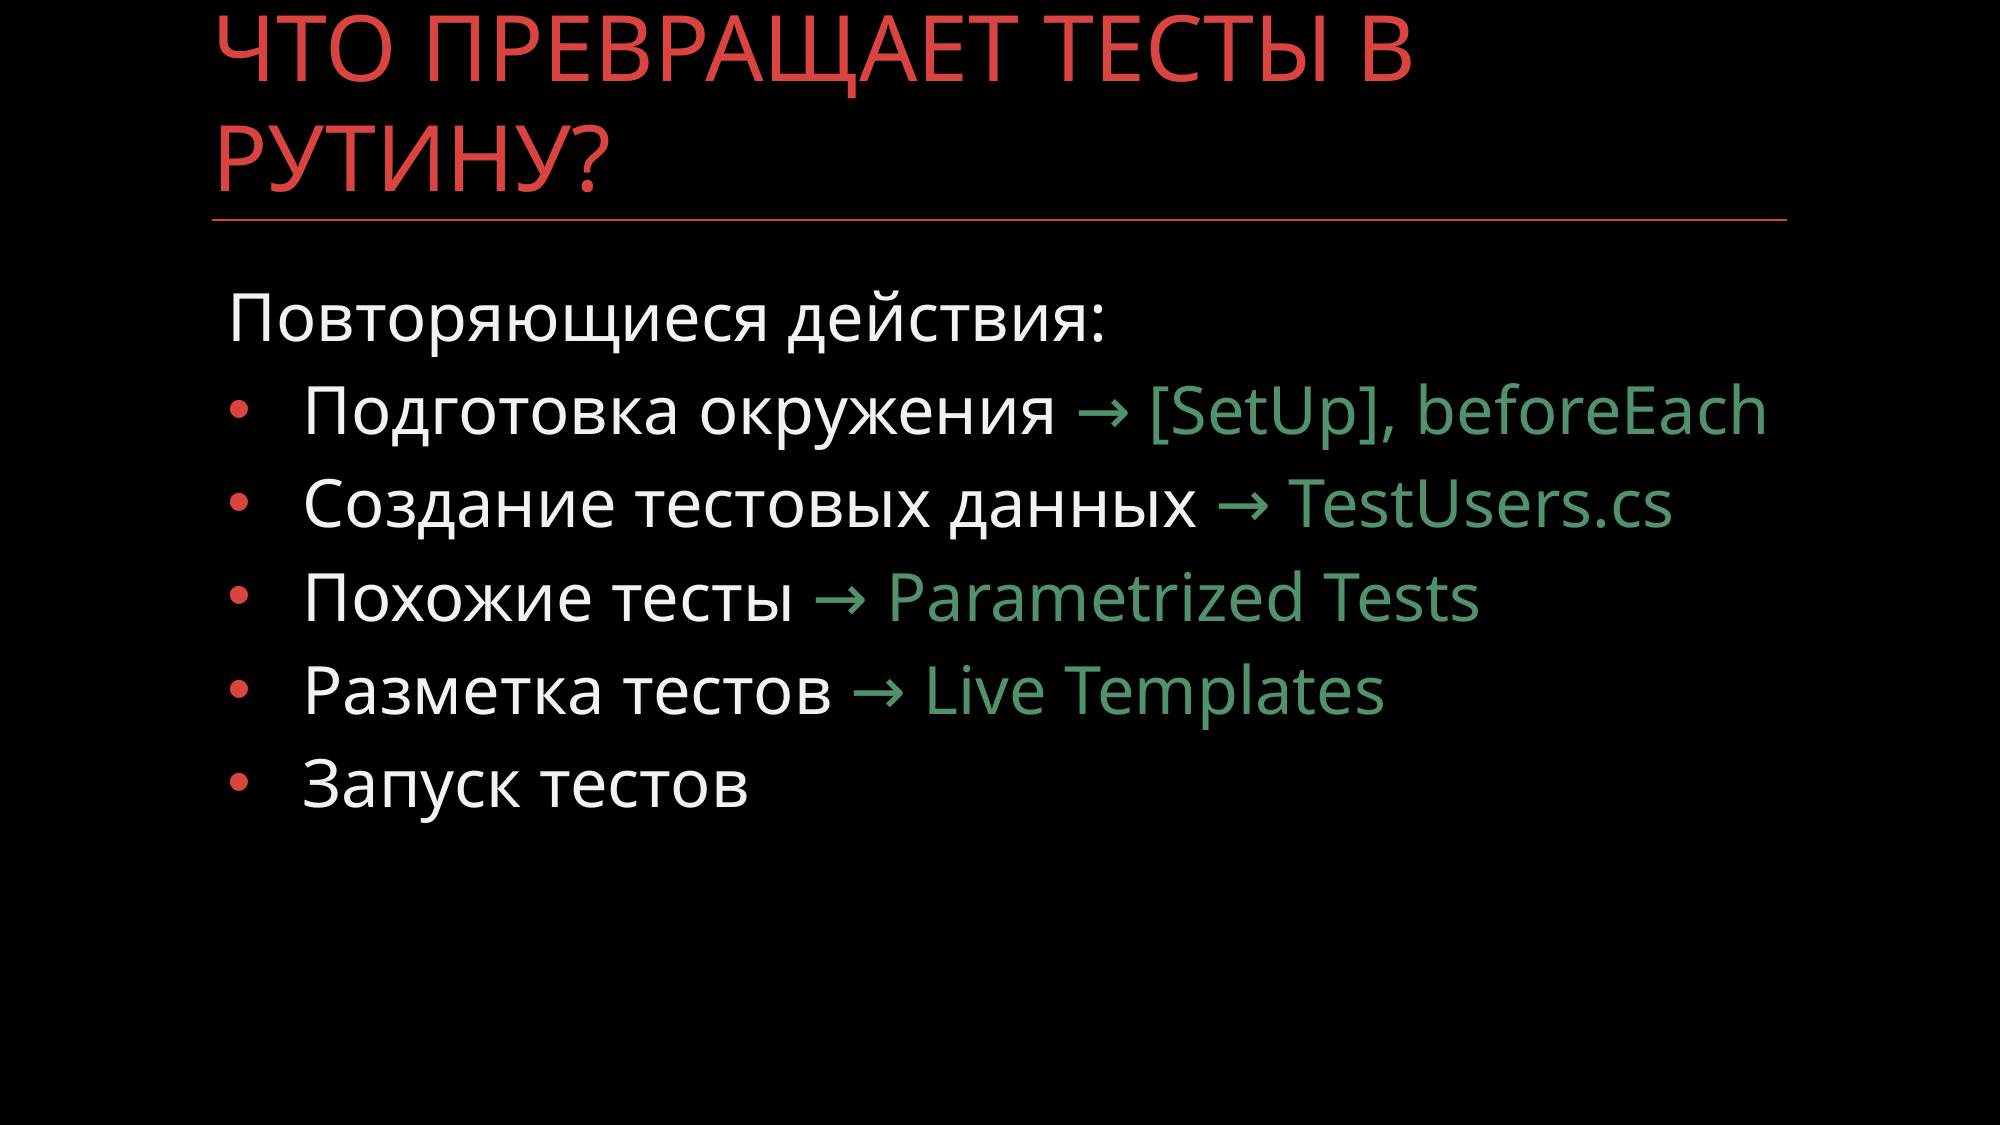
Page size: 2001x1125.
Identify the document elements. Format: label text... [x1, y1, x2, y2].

title что превращает тесты в рутину? [212, 90, 1788, 220]
list Повторяющиеся действия: Подготовка окружения → [SetUp], beforeEach Создание тестовых данных → TestUsers.cs Похожие тесты → Parametrized Tests Разметка тестов → Live Templates Запуск тестов [212, 267, 1788, 1035]
